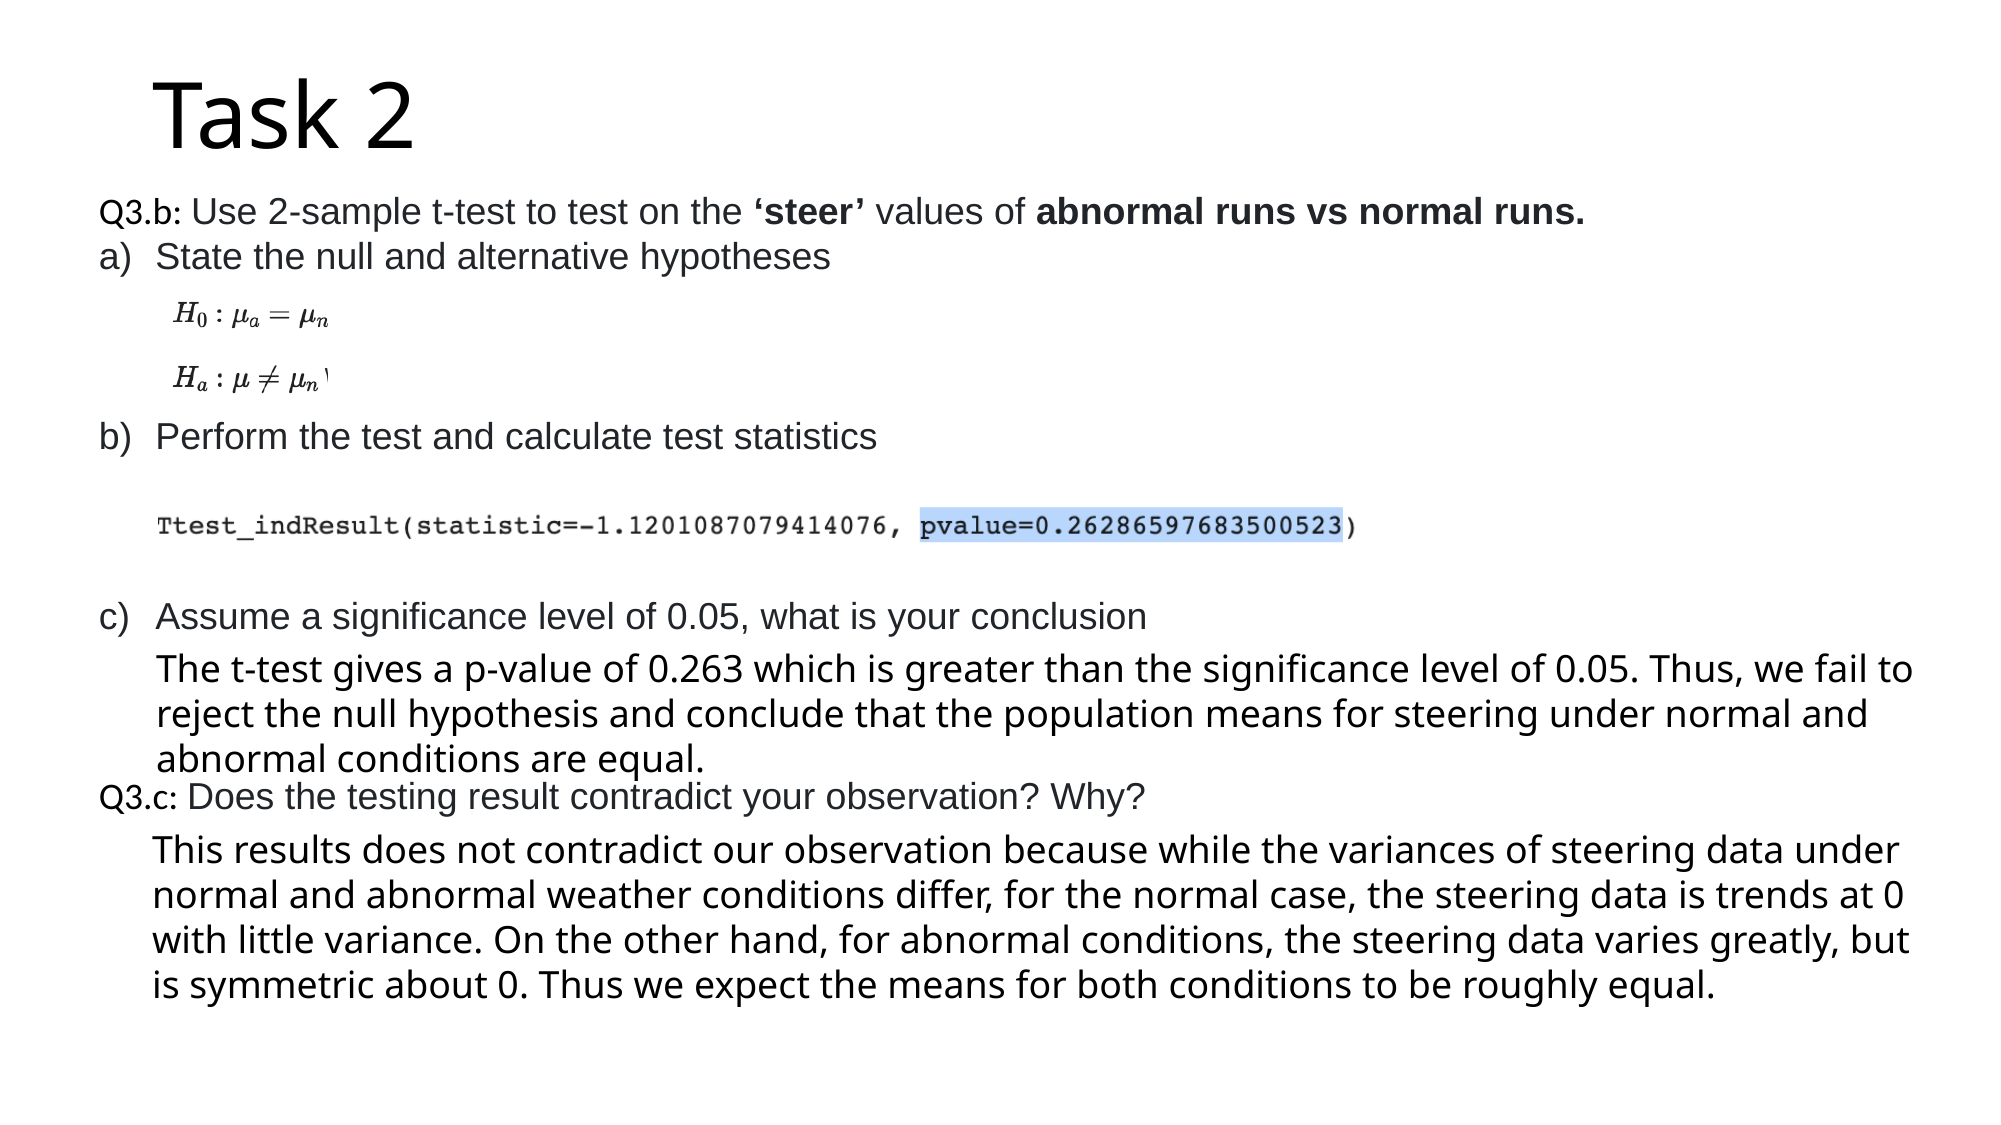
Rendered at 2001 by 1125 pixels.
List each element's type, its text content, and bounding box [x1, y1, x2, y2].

text_box This results does not contradict our observation because while the variances of steering data under normal and abnormal weather conditions differ, for the normal case, the steering data is trends at 0 with little variance. On the other hand, for abnormal conditions, the steering data varies greatly, but is symmetric about 0. Thus we expect the means for both conditions to be roughly equal. [137, 818, 1935, 1014]
text_box Q3.b: Use 2-sample t-test to test on the ‘steer’ values of abnormal runs vs normal runs. State the null and alternative hypotheses H0: H1: Perform the test and calculate test statistics Assume a significance level of 0.05, what is your conclusion Q3.c: Does the testing result contradict your observation? Why? [84, 179, 1939, 825]
picture [158, 283, 328, 410]
text_box The t-test gives a p-value of 0.263 which is greater than the significance level of 0.05. Thus, we fail to reject the null hypothesis and conclude that the population means for steering under normal and abnormal conditions are equal. [141, 637, 1939, 788]
title Task 2 [137, 10, 1863, 229]
picture [158, 503, 1369, 556]
